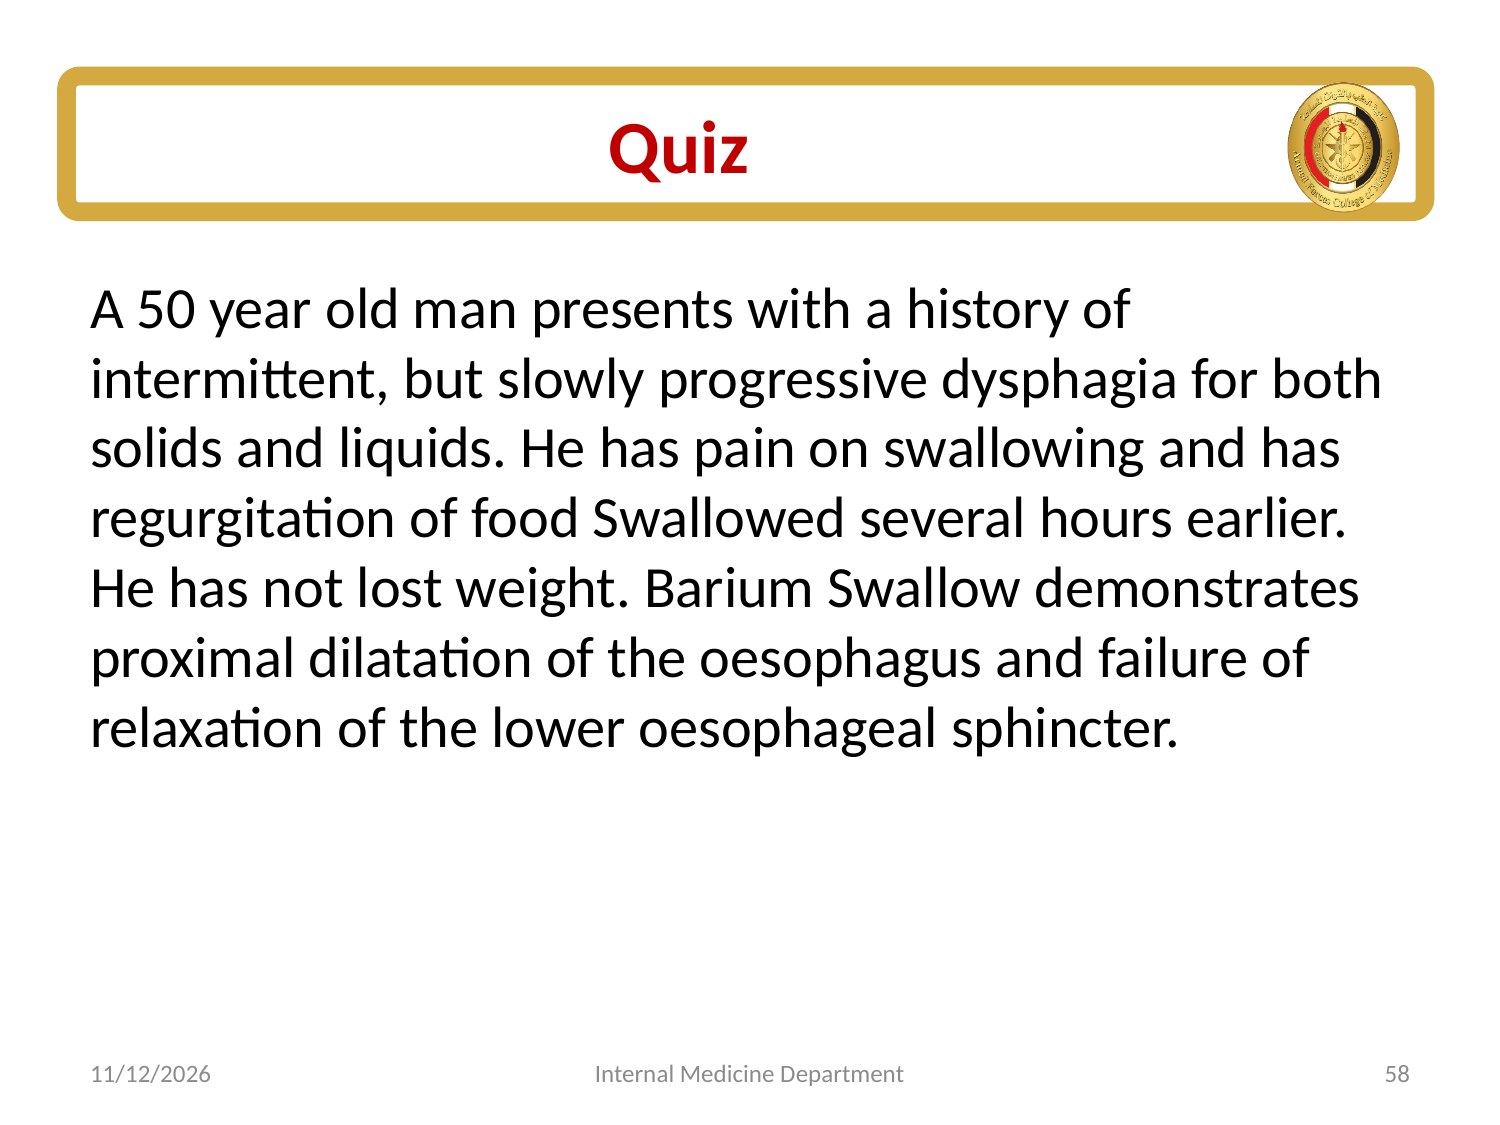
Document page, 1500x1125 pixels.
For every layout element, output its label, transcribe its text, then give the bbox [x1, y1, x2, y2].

footer Internal Medicine Department [512, 1042, 988, 1103]
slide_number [75, 1042, 425, 1103]
title Quiz [66, 98, 1292, 189]
picture [1292, 82, 1400, 213]
list A 50 year old man presents with a history of intermittent, but slowly progressive dysphagia for both solids and liquids. He has pain on swallowing and has regurgitation of food Swallowed several hours earlier. He has not lost weight. Barium Swallow demonstrates proximal dilatation of the oesophagus and failure of relaxation of the lower oesophageal sphincter. [75, 262, 1425, 1005]
slide_number 58 [1074, 1042, 1425, 1103]
